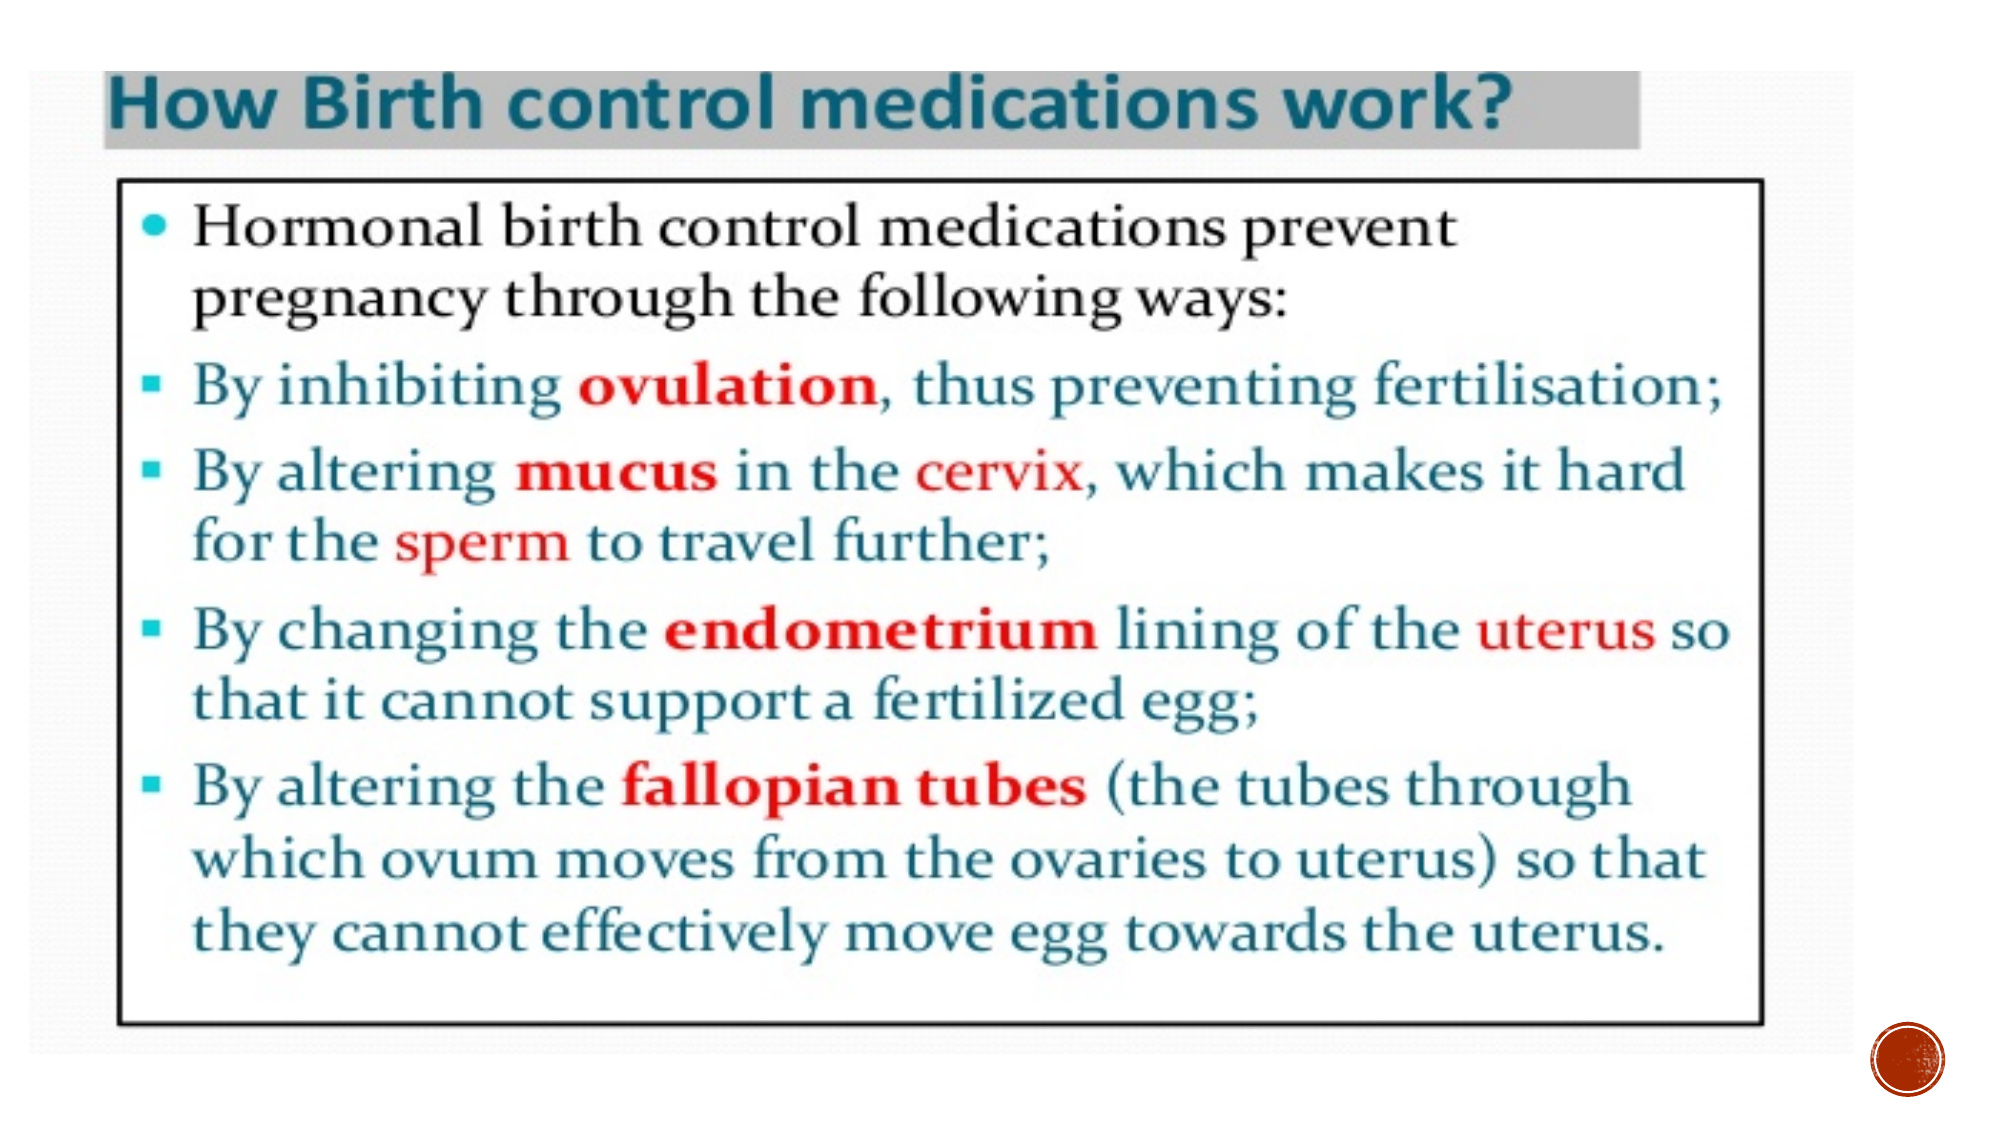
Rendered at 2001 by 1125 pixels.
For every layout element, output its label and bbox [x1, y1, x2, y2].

picture [29, 71, 1854, 1054]
